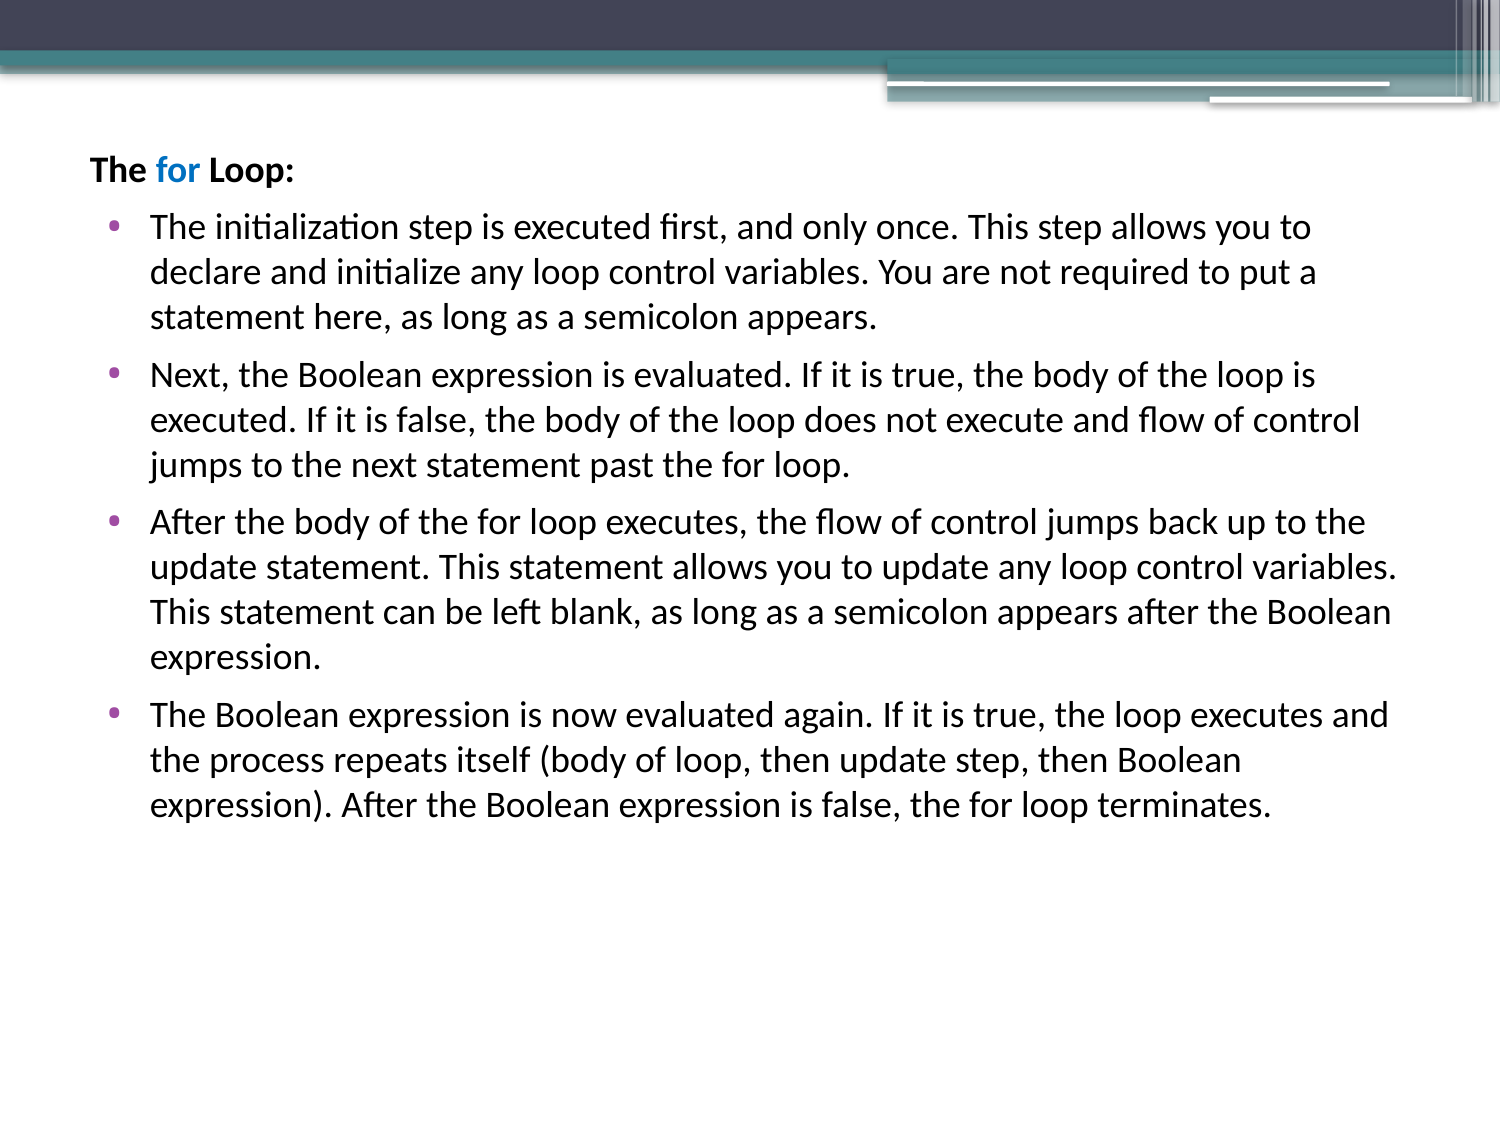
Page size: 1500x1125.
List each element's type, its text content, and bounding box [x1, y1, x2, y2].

list The for Loop: The initialization step is executed first, and only once. This step allows you to declare and initialize any loop control variables. You are not required to put a statement here, as long as a semicolon appears. Next, the Boolean expression is evaluated. If it is true, the body of the loop is executed. If it is false, the body of the loop does not execute and flow of control jumps to the next statement past the for loop. After the body of the for loop executes, the flow of control jumps back up to the update statement. This statement allows you to update any loop control variables. This statement can be left blank, as long as a semicolon appears after the Boolean expression. The Boolean expression is now evaluated again. If it is true, the loop executes and the process repeats itself (body of loop, then update step, then Boolean expression). After the Boolean expression is false, the for loop terminates. [75, 137, 1425, 1005]
